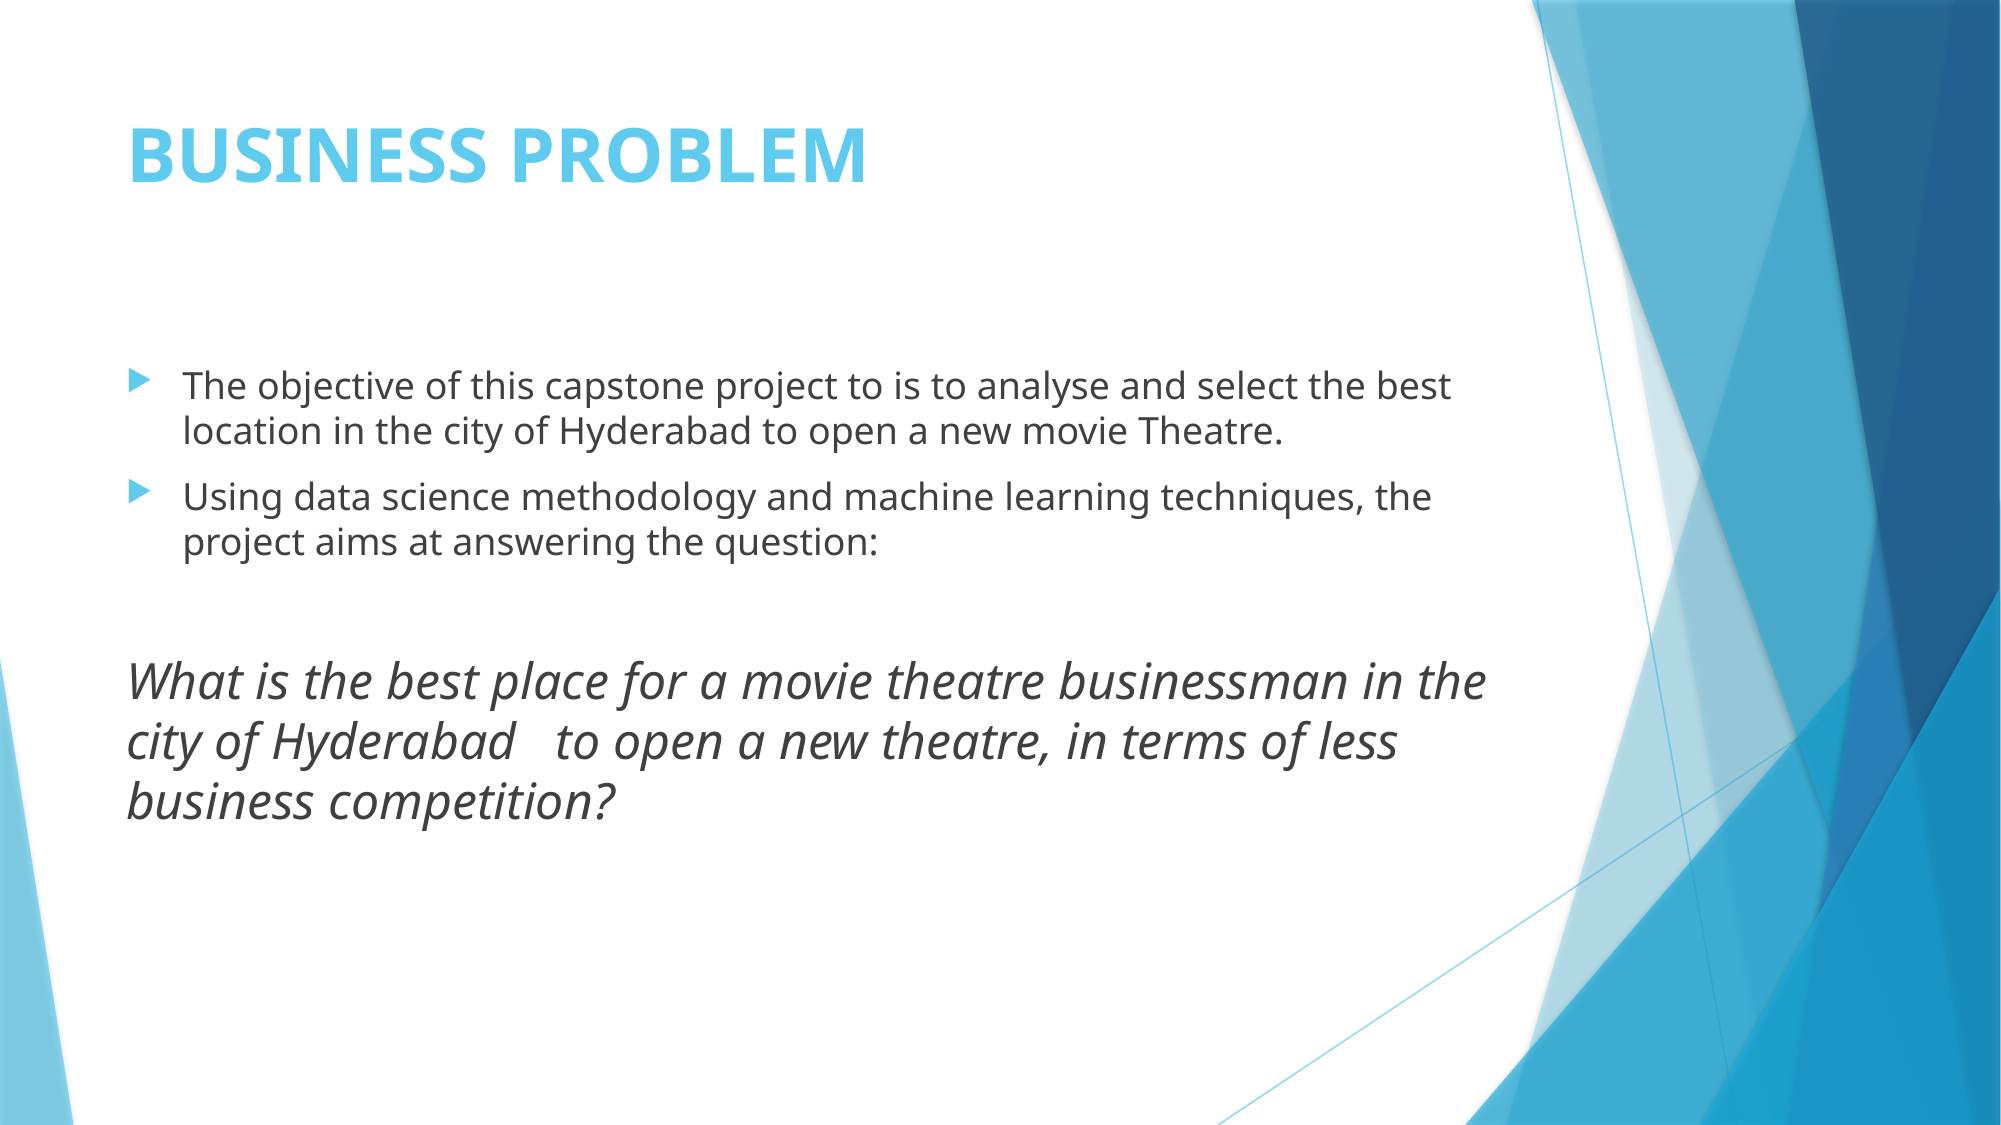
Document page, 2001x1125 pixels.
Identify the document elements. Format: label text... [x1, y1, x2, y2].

title BUSINESS PROBLEM [111, 99, 1522, 317]
list The objective of this capstone project to is to analyse and select the best location in the city of Hyderabad to open a new movie Theatre. Using data science methodology and machine learning techniques, the project aims at answering the question: What is the best place for a movie theatre businessman in the city of Hyderabad to open a new theatre, in terms of less business competition? [111, 354, 1522, 992]
